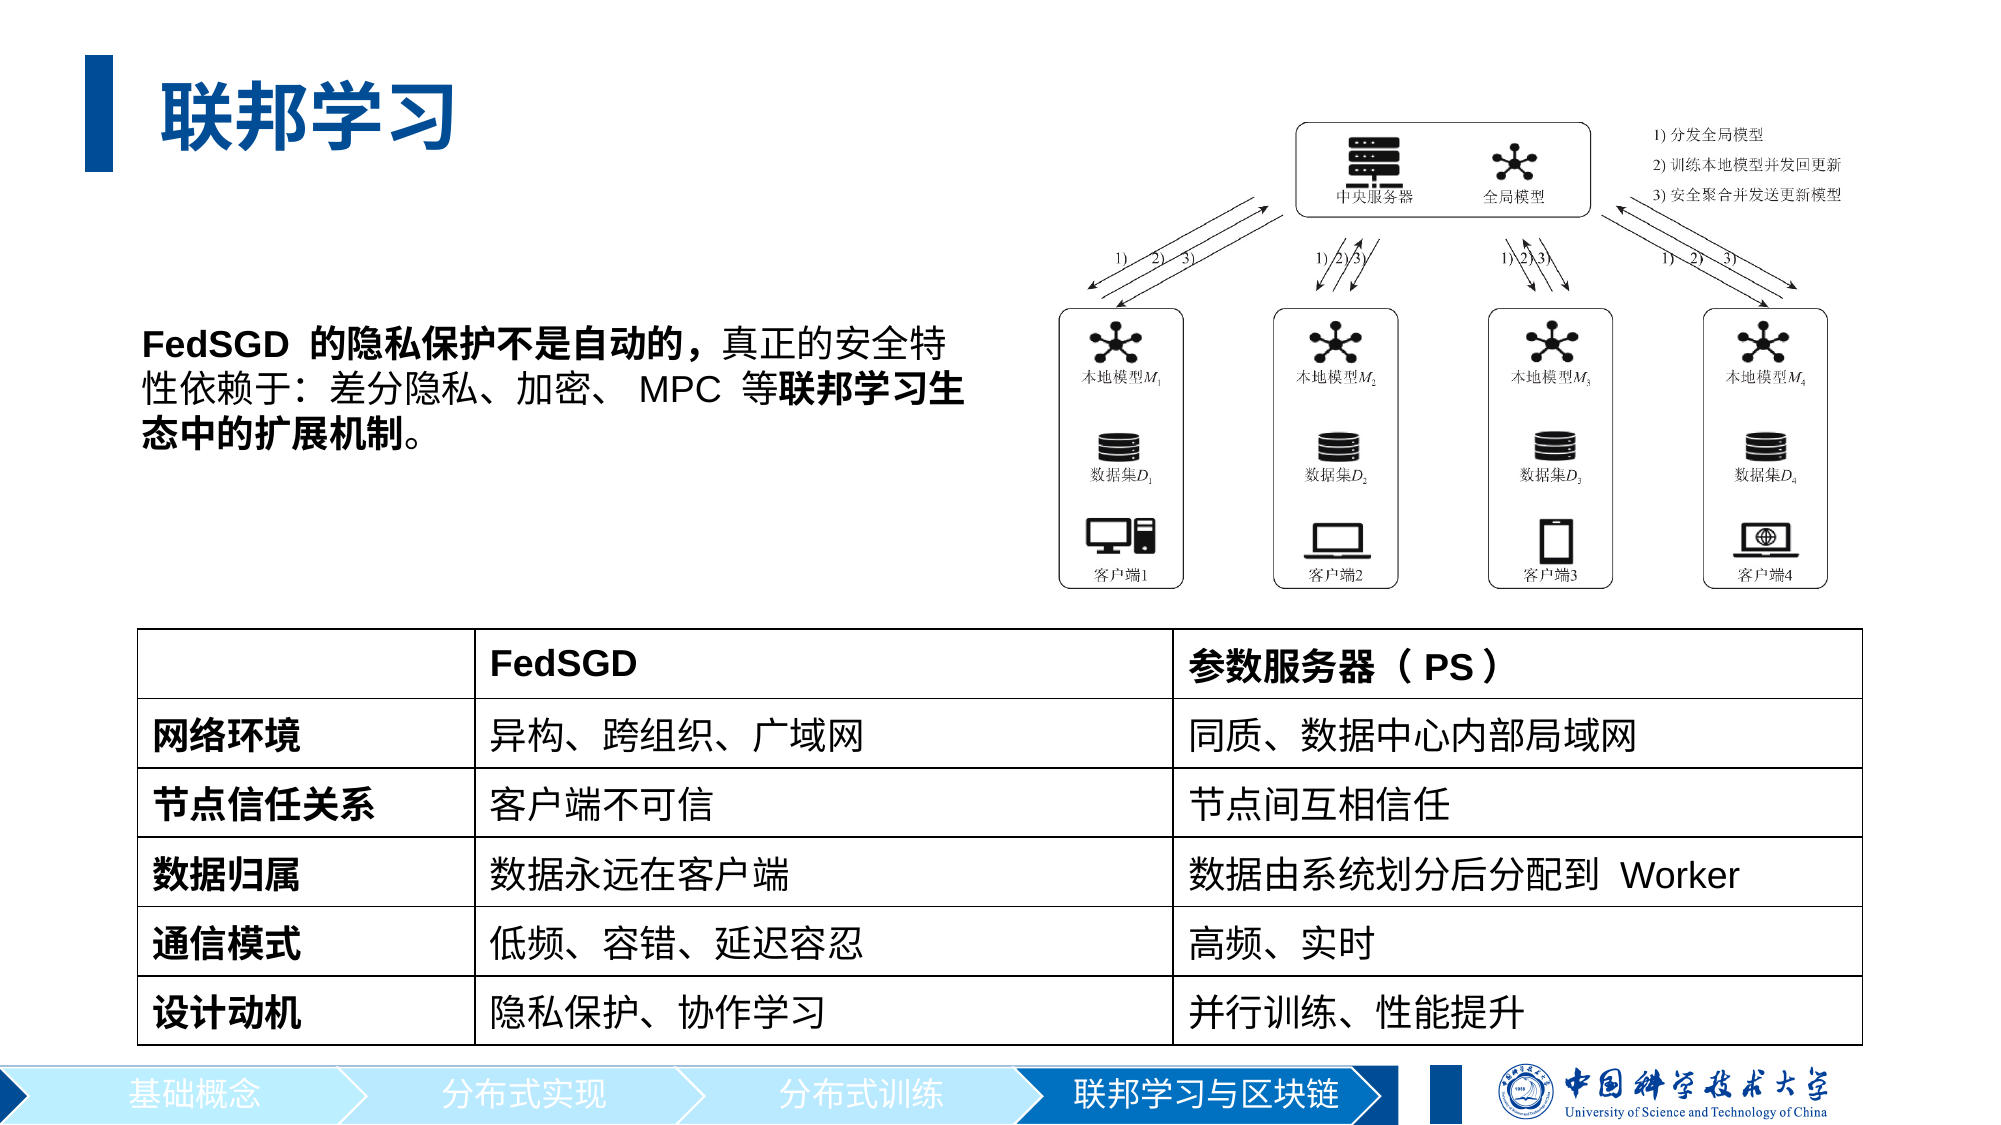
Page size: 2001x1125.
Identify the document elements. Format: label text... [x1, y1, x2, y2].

picture [970, 122, 1916, 590]
text_box FedSGD 的隐私保护不是自动的，真正的安全特性依赖于：差分隐私、加密、MPC 等联邦学习生态中的扩展机制。 [127, 312, 970, 463]
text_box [0, 1067, 337, 1125]
table_cell 隐私保护、协作学习 [476, 977, 1172, 1044]
table_cell 高频、实时 [1174, 907, 1862, 975]
table_cell 通信模式 [138, 907, 474, 975]
table_cell 节点间互相信任 [1174, 769, 1862, 836]
table_cell 节点信任关系 [138, 769, 474, 836]
table_header FedSGD [476, 630, 1172, 698]
table_cell 同质、数据中心内部局域网 [1174, 699, 1862, 767]
table_cell 低频、容错、延迟容忍 [476, 907, 1172, 975]
table_header [138, 630, 474, 698]
list 联邦学习 [144, 72, 1164, 187]
table_cell 异构、跨组织、广域网 [476, 699, 1172, 767]
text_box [337, 1067, 675, 1125]
table_cell 数据由系统划分后分配到 Worker [1174, 838, 1862, 906]
table_cell 并行训练、性能提升 [1174, 977, 1862, 1044]
table_cell 客户端不可信 [476, 769, 1172, 836]
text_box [1013, 1067, 1381, 1125]
picture [1495, 1060, 1840, 1124]
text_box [675, 1067, 1013, 1125]
table_cell 设计动机 [138, 977, 474, 1044]
table_header 参数服务器（PS） [1174, 630, 1862, 698]
table_cell 网络环境 [138, 699, 474, 767]
table_cell 数据永远在客户端 [476, 838, 1172, 906]
table_cell 数据归属 [138, 838, 474, 906]
